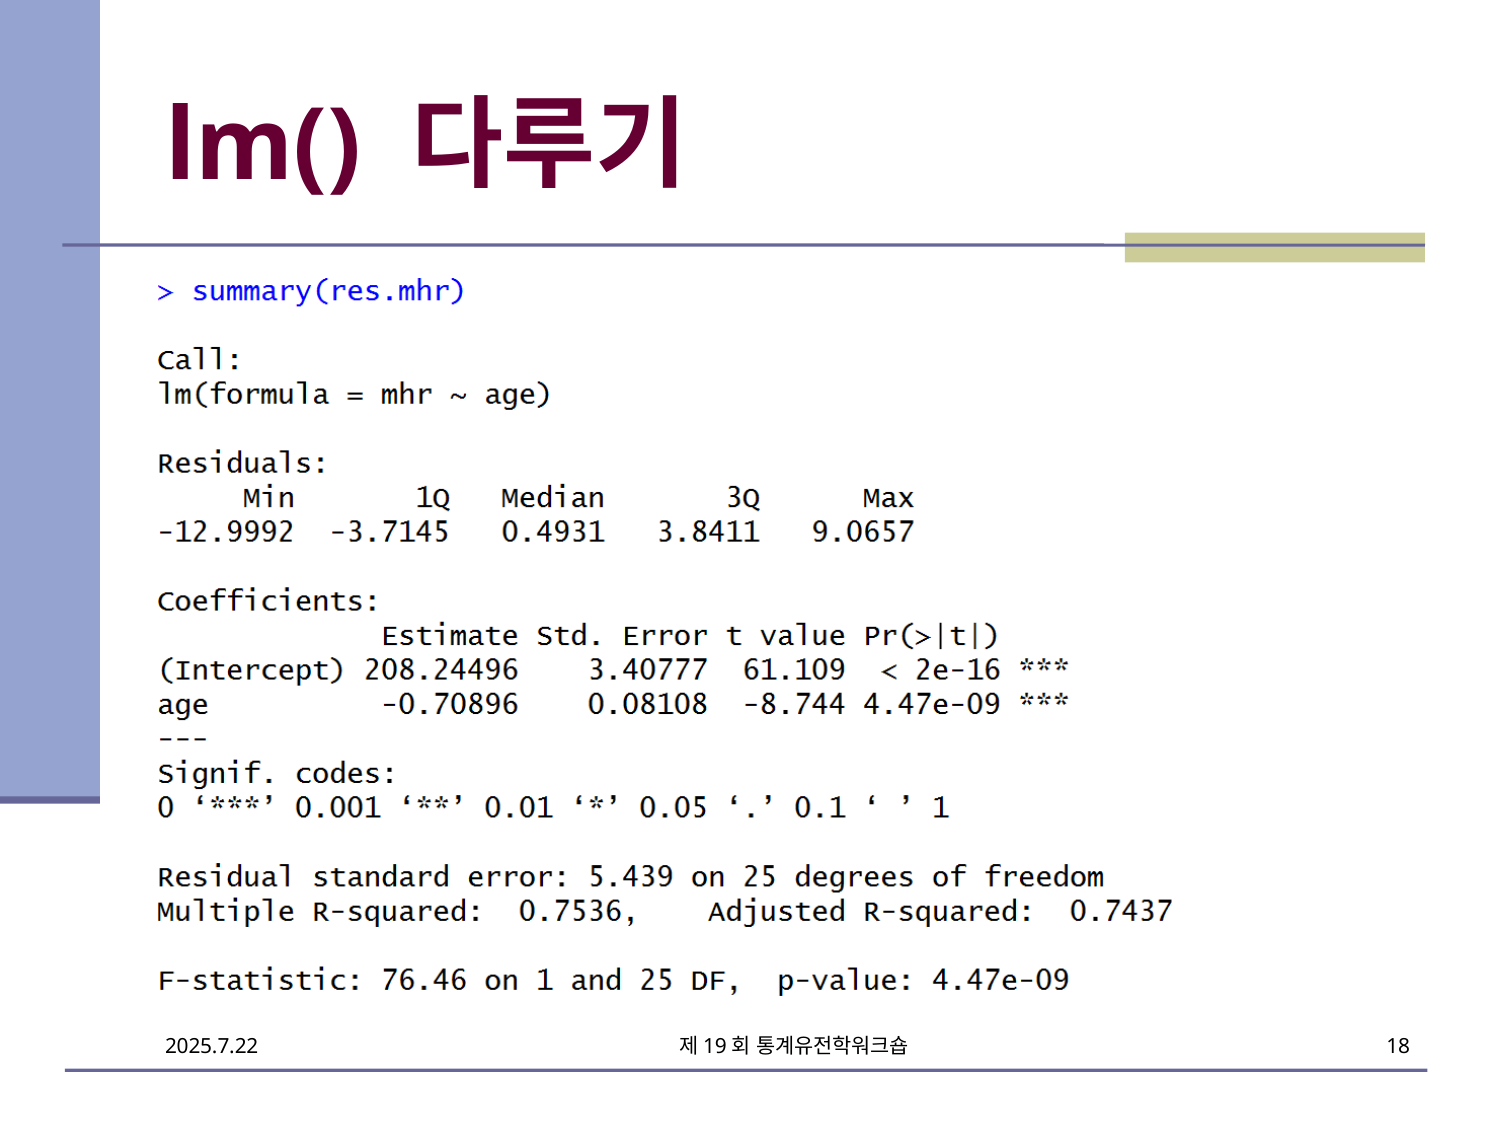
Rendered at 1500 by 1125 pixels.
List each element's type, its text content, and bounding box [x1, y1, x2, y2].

picture [149, 278, 1176, 1001]
slide_number 18 [1112, 1025, 1425, 1100]
footer 제19회 통계유전학워크숍 [549, 1025, 1038, 1100]
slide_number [150, 1025, 475, 1101]
title lm() 다루기 [150, 45, 1425, 234]
